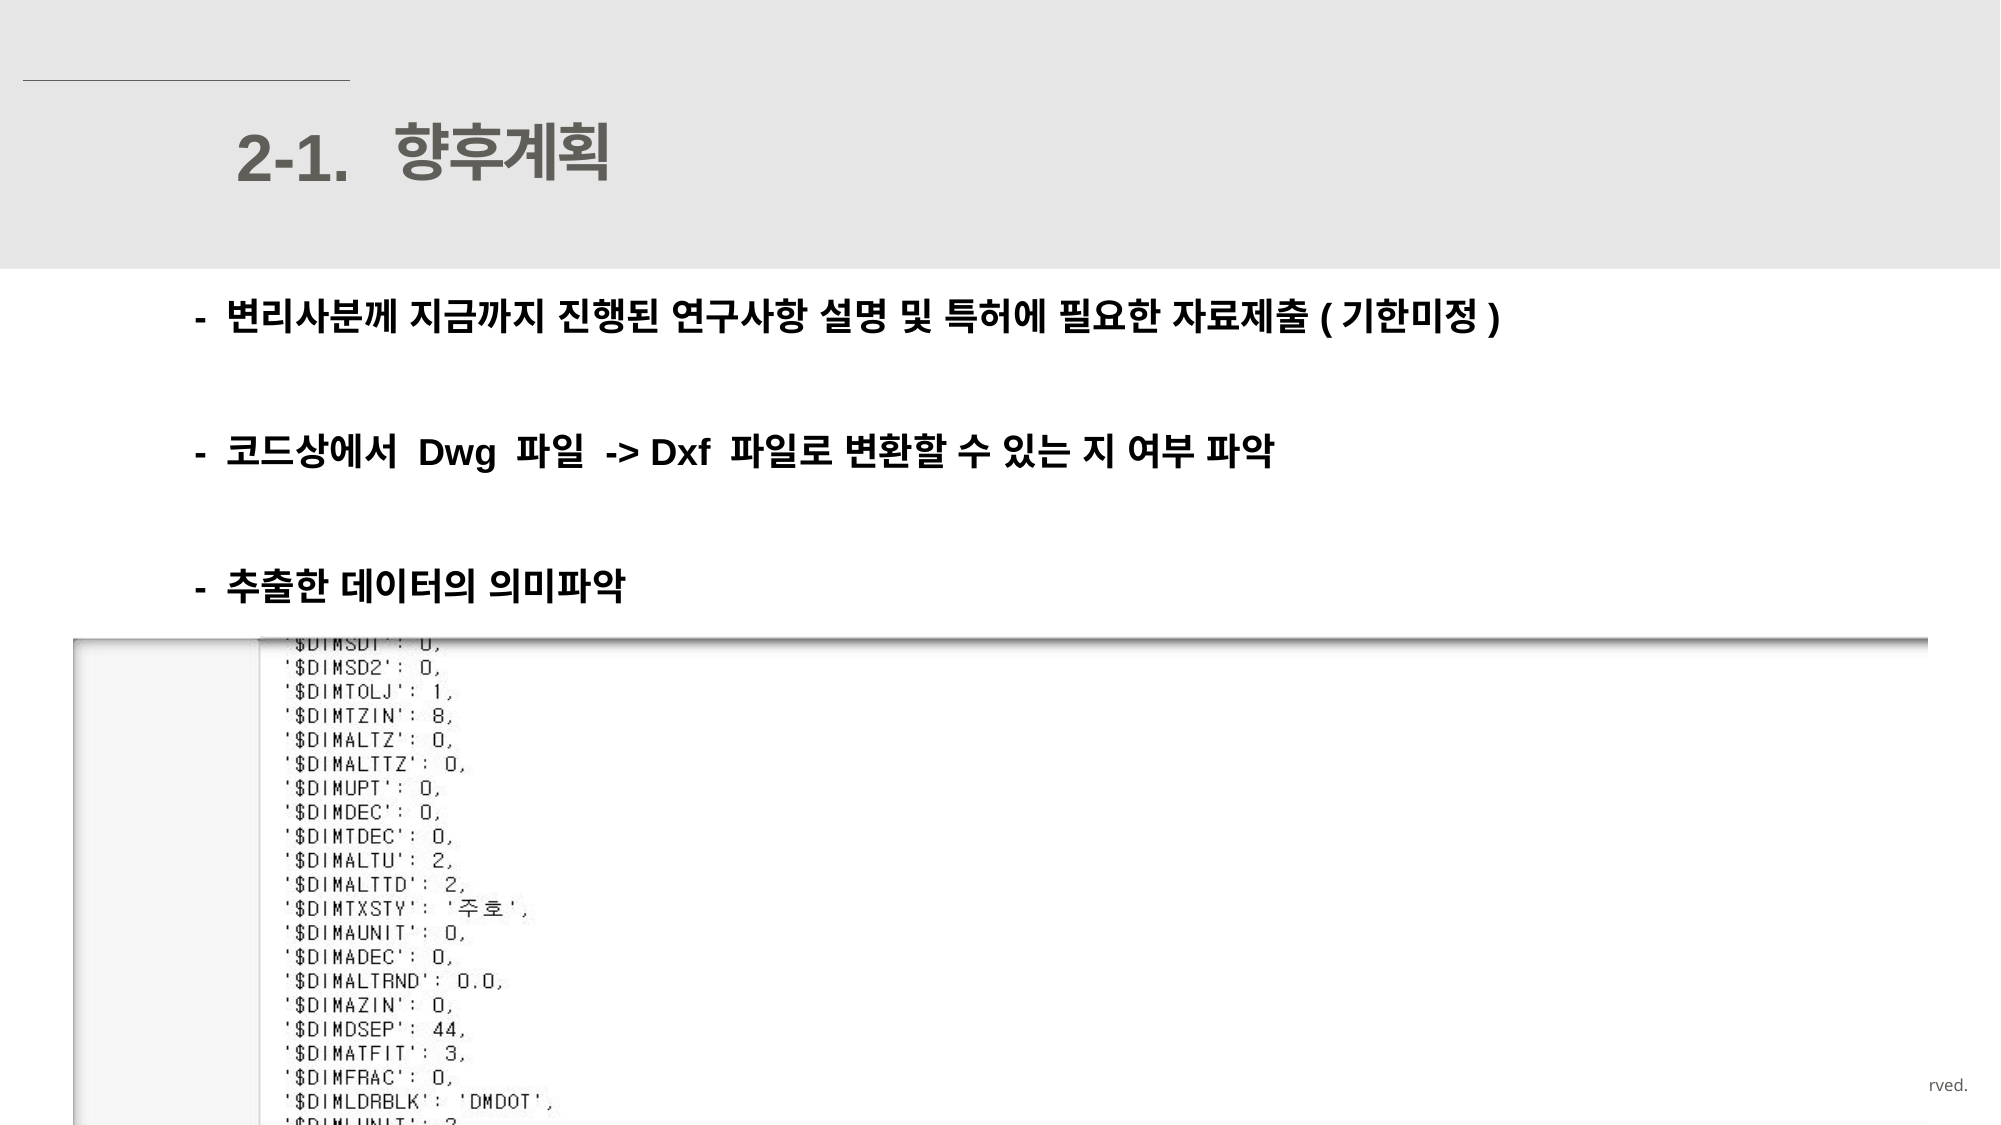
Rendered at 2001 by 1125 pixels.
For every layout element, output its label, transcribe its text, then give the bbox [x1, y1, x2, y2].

text_box [0, 0, 2000, 270]
text_box - 변리사분께 지금까지 진행된 연구사항 설명 및 특허에 필요한 자료제출(기한미정) - 코드상에서 Dwg 파일 -> Dxf 파일로 변환할 수 있는 지 여부 파악 - 추출한 데이터의 의미파악 [179, 285, 1837, 616]
text_box 2-1. [221, 106, 366, 202]
text_box 향후계획 [379, 105, 630, 196]
picture [73, 636, 1928, 1125]
